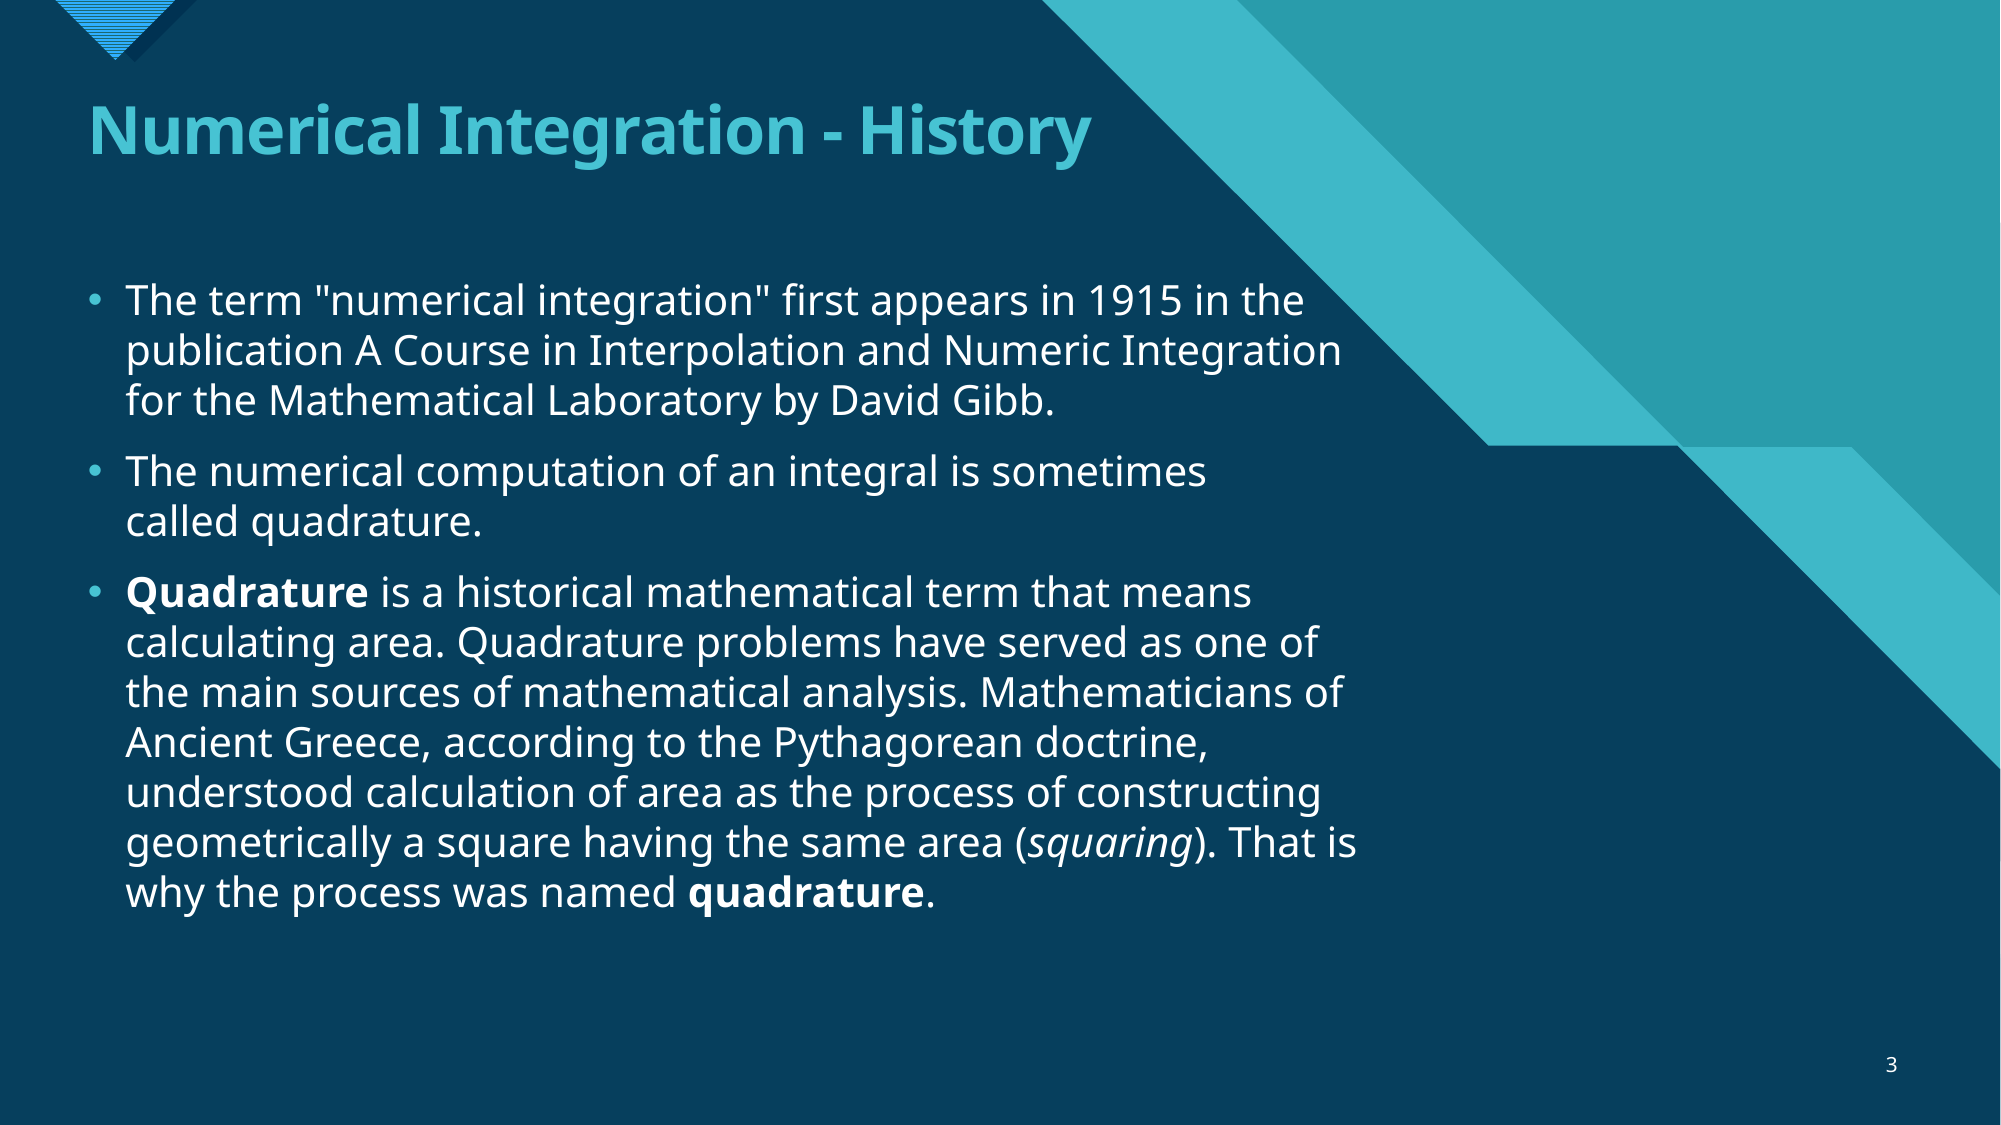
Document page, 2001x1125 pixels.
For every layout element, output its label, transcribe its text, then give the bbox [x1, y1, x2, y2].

list The term "numerical integration" first appears in 1915 in the publication A Course in Interpolation and Numeric Integration for the Mathematical Laboratory by David Gibb. The numerical computation of an integral is sometimes called quadrature. Quadrature is a historical mathematical term that means calculating area. Quadrature problems have served as one of the main sources of mathematical analysis. Mathematicians of Ancient Greece, according to the Pythagorean doctrine, understood calculation of area as the process of constructing geometrically a square having the same area (squaring). That is why the process was named quadrature. [72, 266, 1403, 939]
slide_number 3 [1845, 1035, 1913, 1096]
title Numerical Integration - History [72, 89, 1913, 177]
